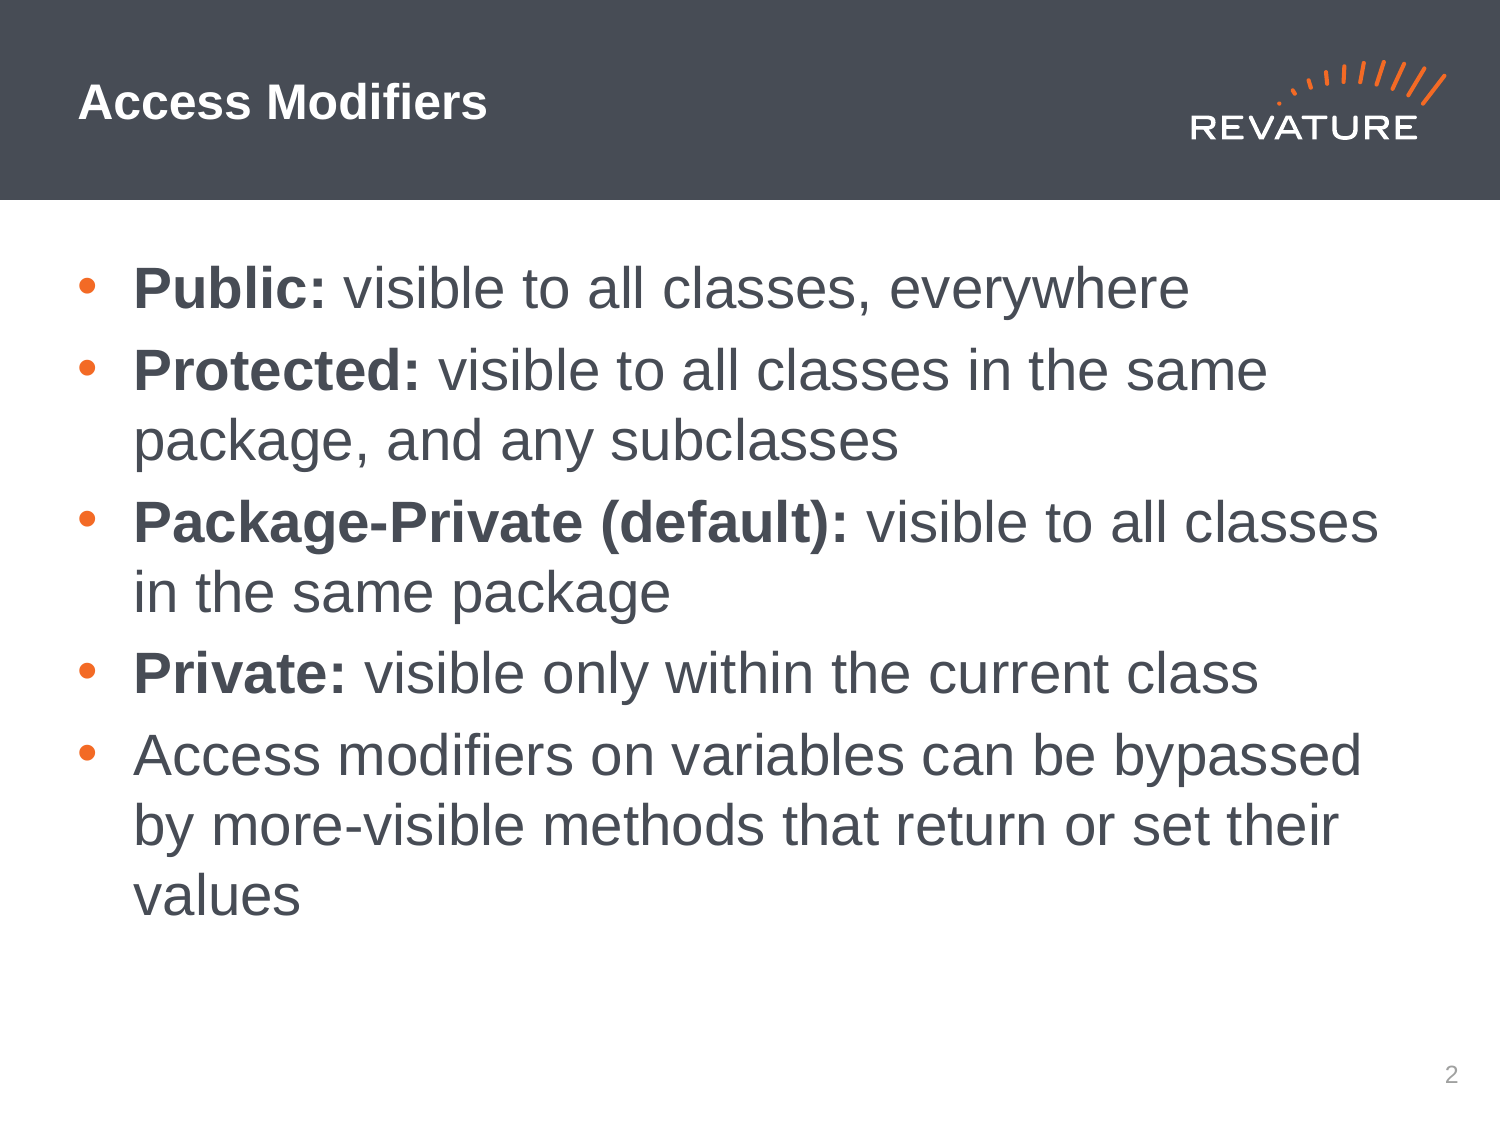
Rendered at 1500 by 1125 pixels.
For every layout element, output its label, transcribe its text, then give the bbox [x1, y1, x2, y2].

list Public: visible to all classes, everywhere Protected: visible to all classes in the same package, and any subclasses Package-Private (default): visible to all classes in the same package Private: visible only within the current class Access modifiers on variables can be bypassed by more-visible methods that return or set their values [62, 243, 1438, 986]
slide_number 1 [1332, 1043, 1474, 1104]
title Access Modifiers [62, 0, 1084, 200]
